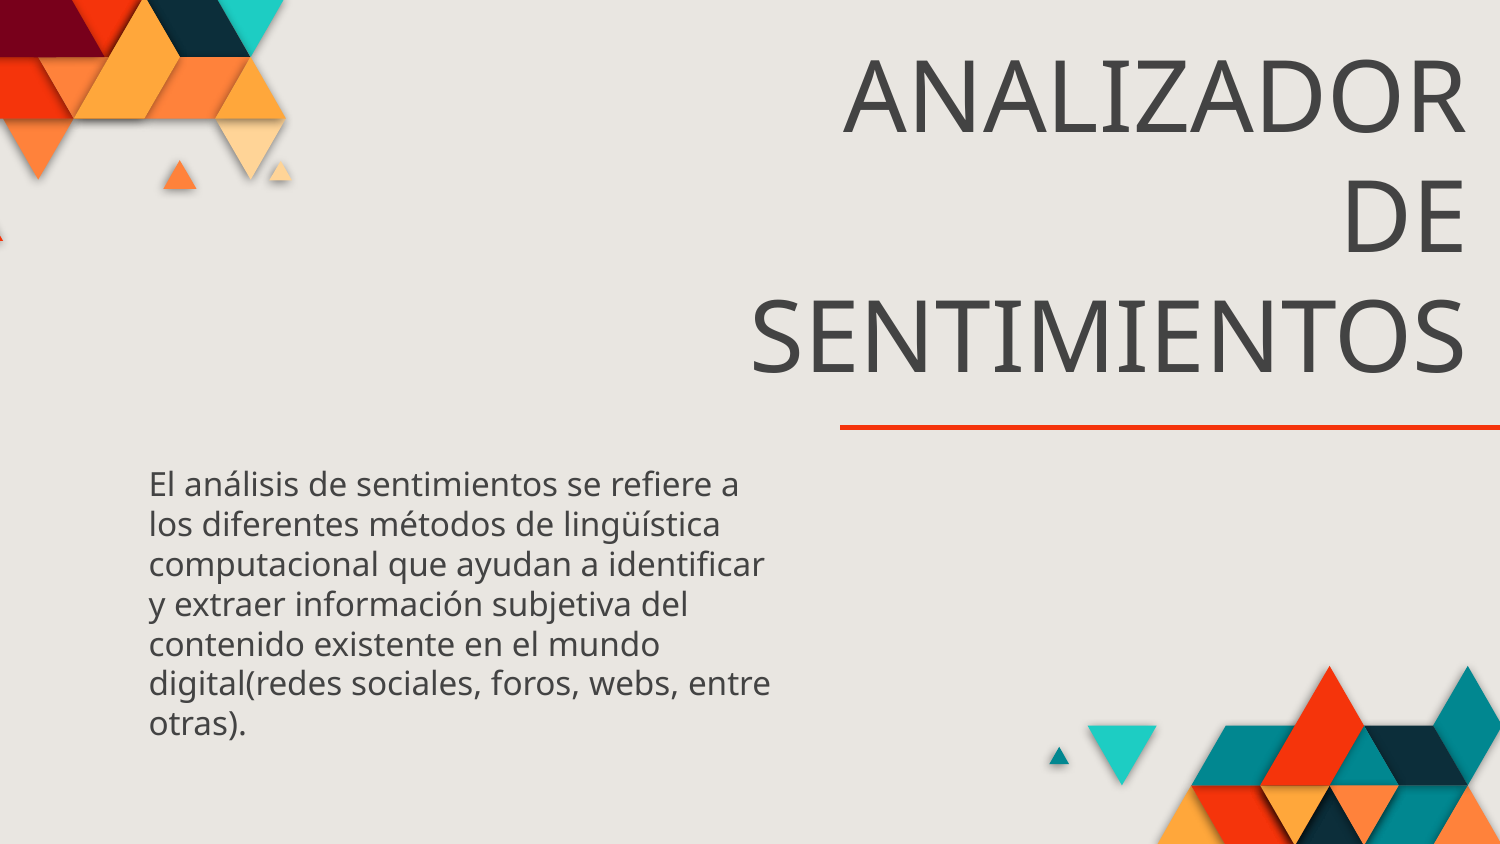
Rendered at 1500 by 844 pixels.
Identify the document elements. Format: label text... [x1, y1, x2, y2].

subtitle El análisis de sentimientos se refiere a los diferentes métodos de lingüística computacional que ayudan a identificar y extraer información subjetiva del contenido existente en el mundo digital(redes sociales, foros, webs, entre otras). [133, 447, 794, 770]
title ANALIZADOR DE SENTIMIENTOS [724, 191, 1483, 407]
